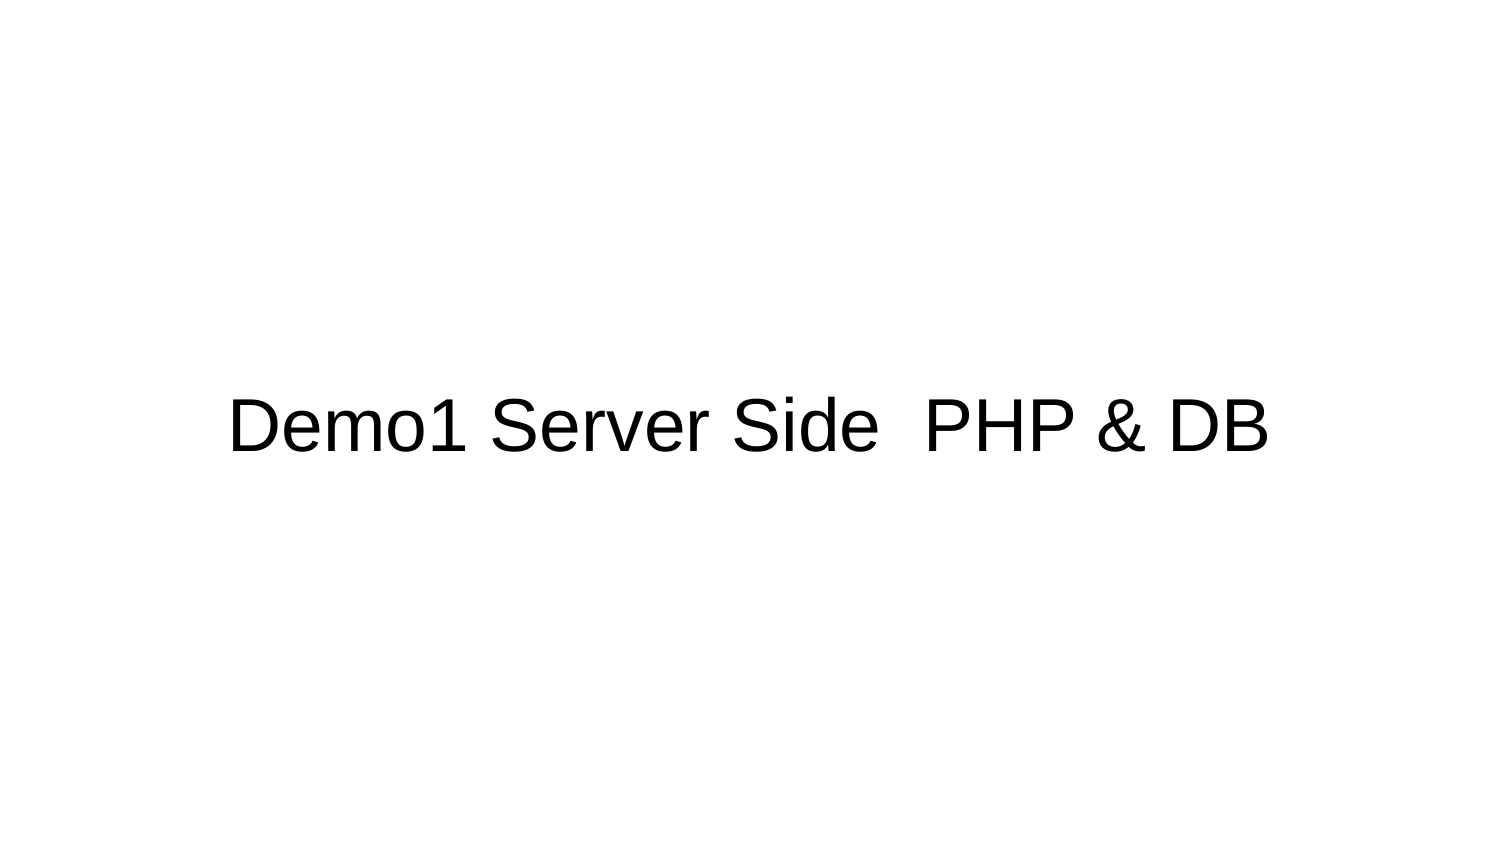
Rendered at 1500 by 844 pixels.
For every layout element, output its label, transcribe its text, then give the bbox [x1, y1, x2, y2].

title Demo1 Server Side PHP & DB [51, 352, 1449, 491]
